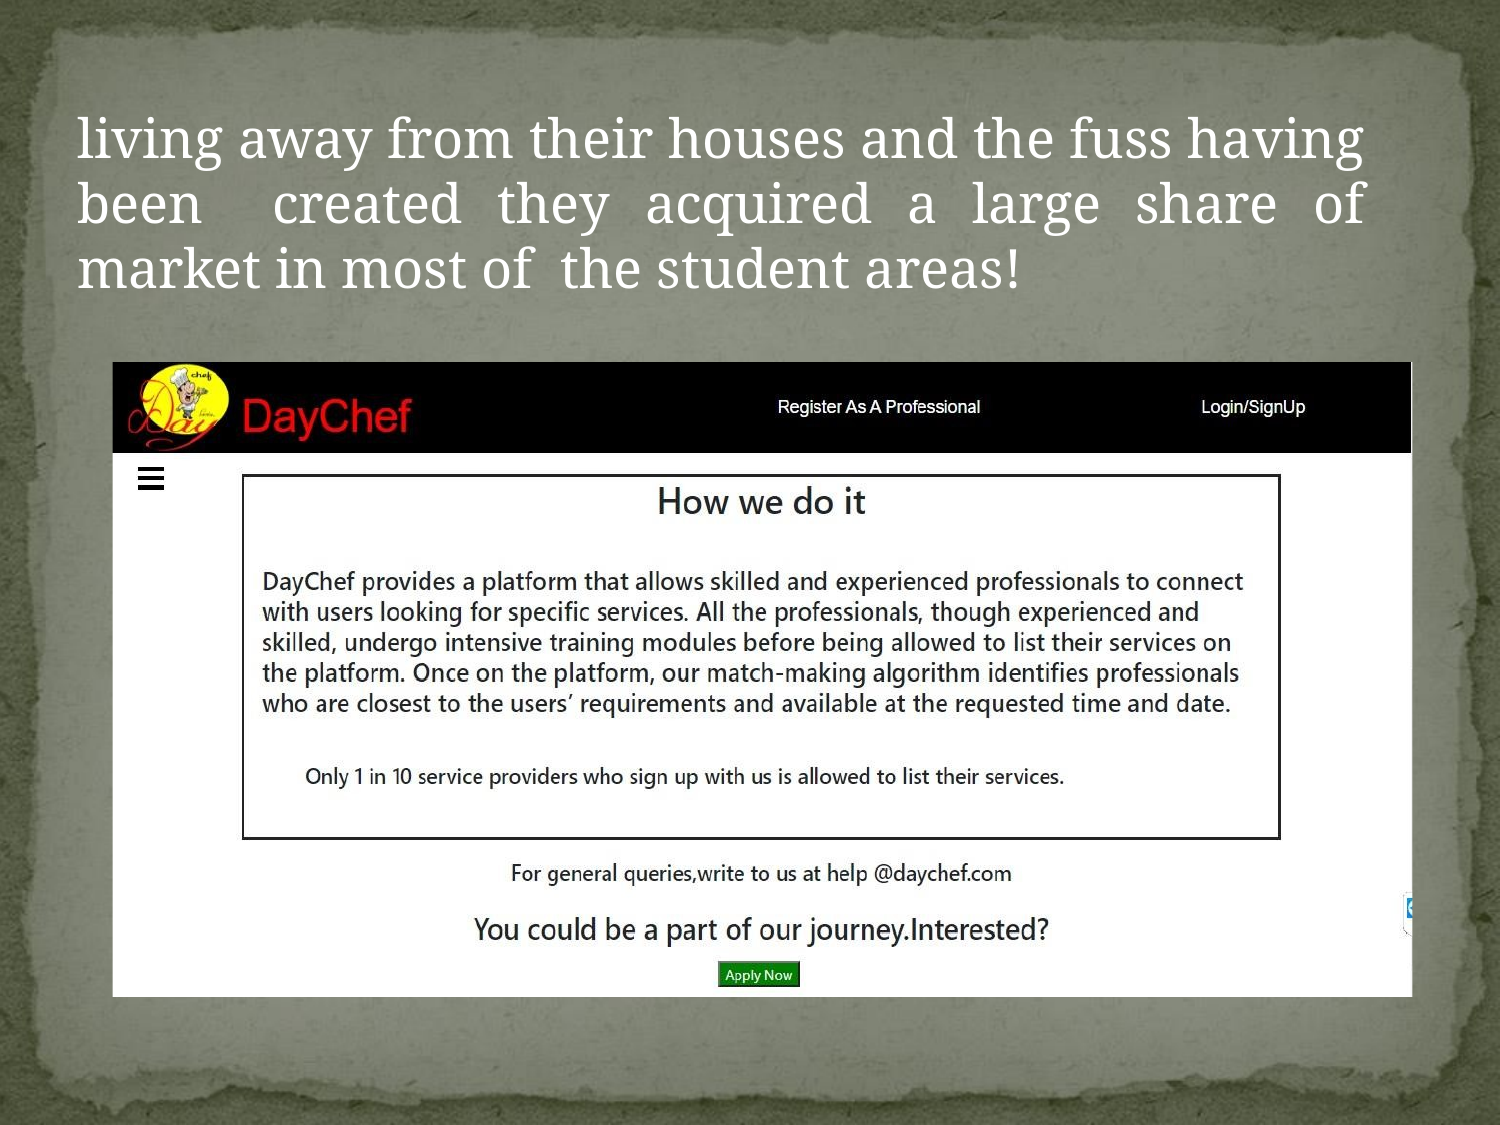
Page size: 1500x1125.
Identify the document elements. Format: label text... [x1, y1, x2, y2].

picture [0, 0, 1500, 1125]
title living away from their houses and the fuss having been created they acquired a large share of market in most of the student areas! [75, 101, 1366, 300]
text_box [112, 362, 1413, 997]
